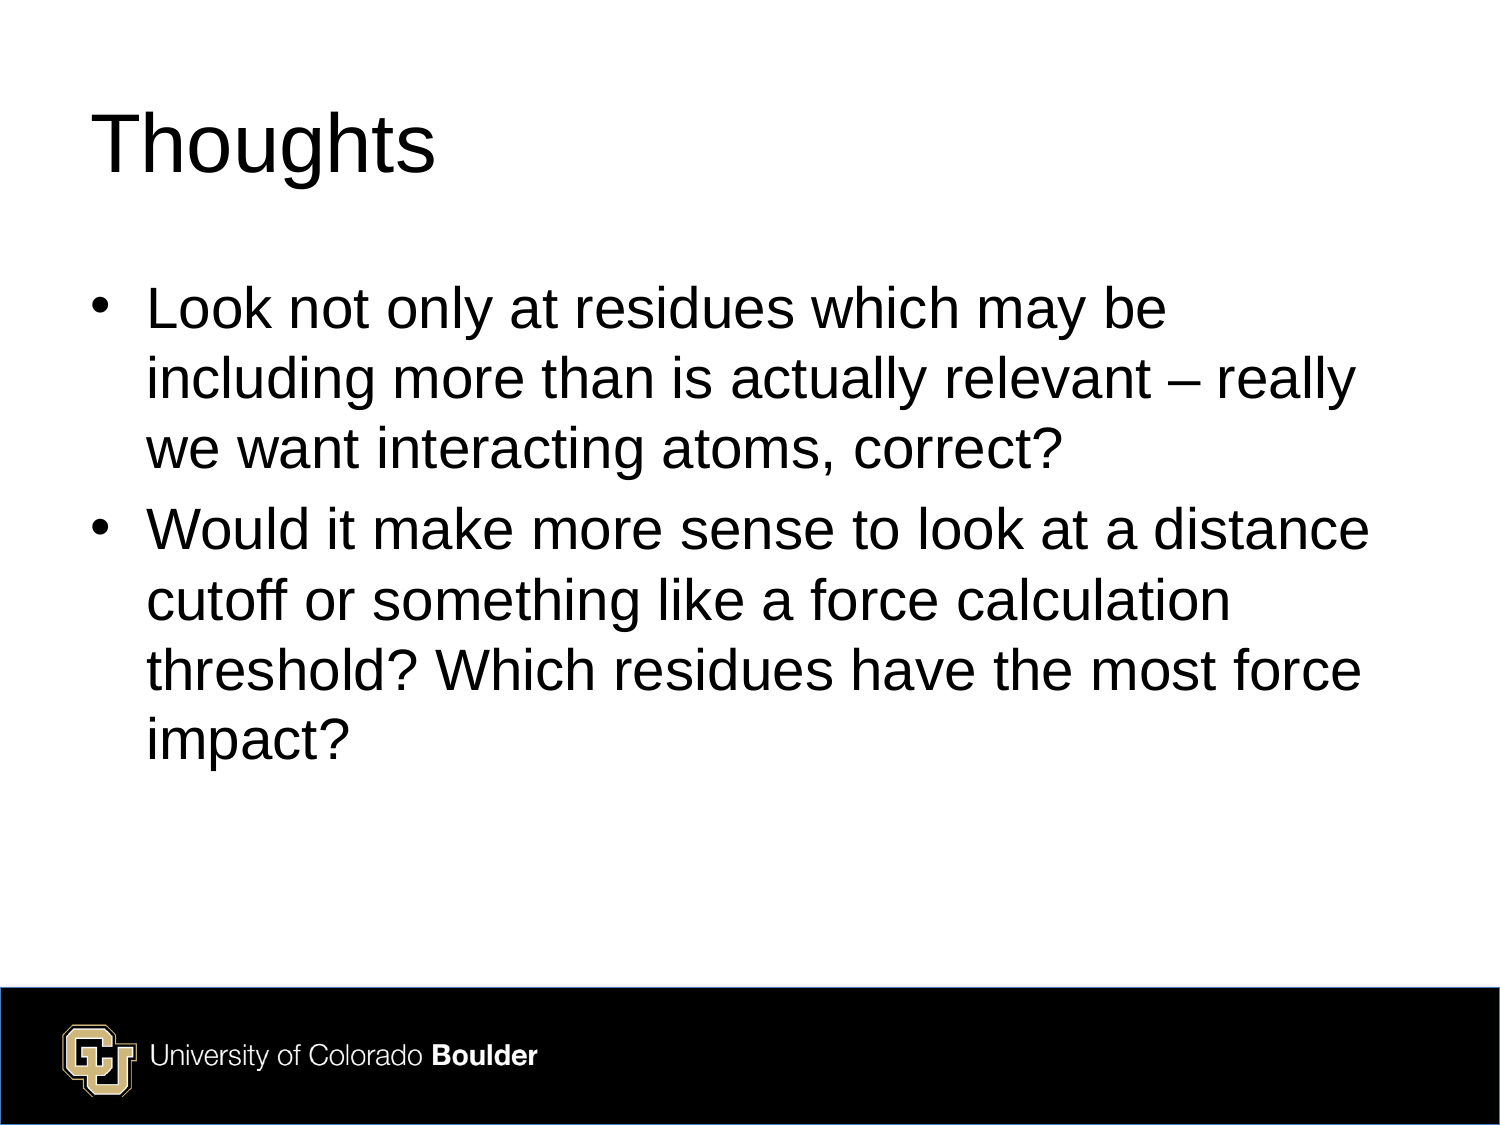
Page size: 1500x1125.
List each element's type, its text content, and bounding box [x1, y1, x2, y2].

title Thoughts [75, 45, 1425, 233]
list Look not only at residues which may be including more than is actually relevant – really we want interacting atoms, correct? Would it make more sense to look at a distance cutoff or something like a force calculation threshold? Which residues have the most force impact? [75, 262, 1425, 1005]
